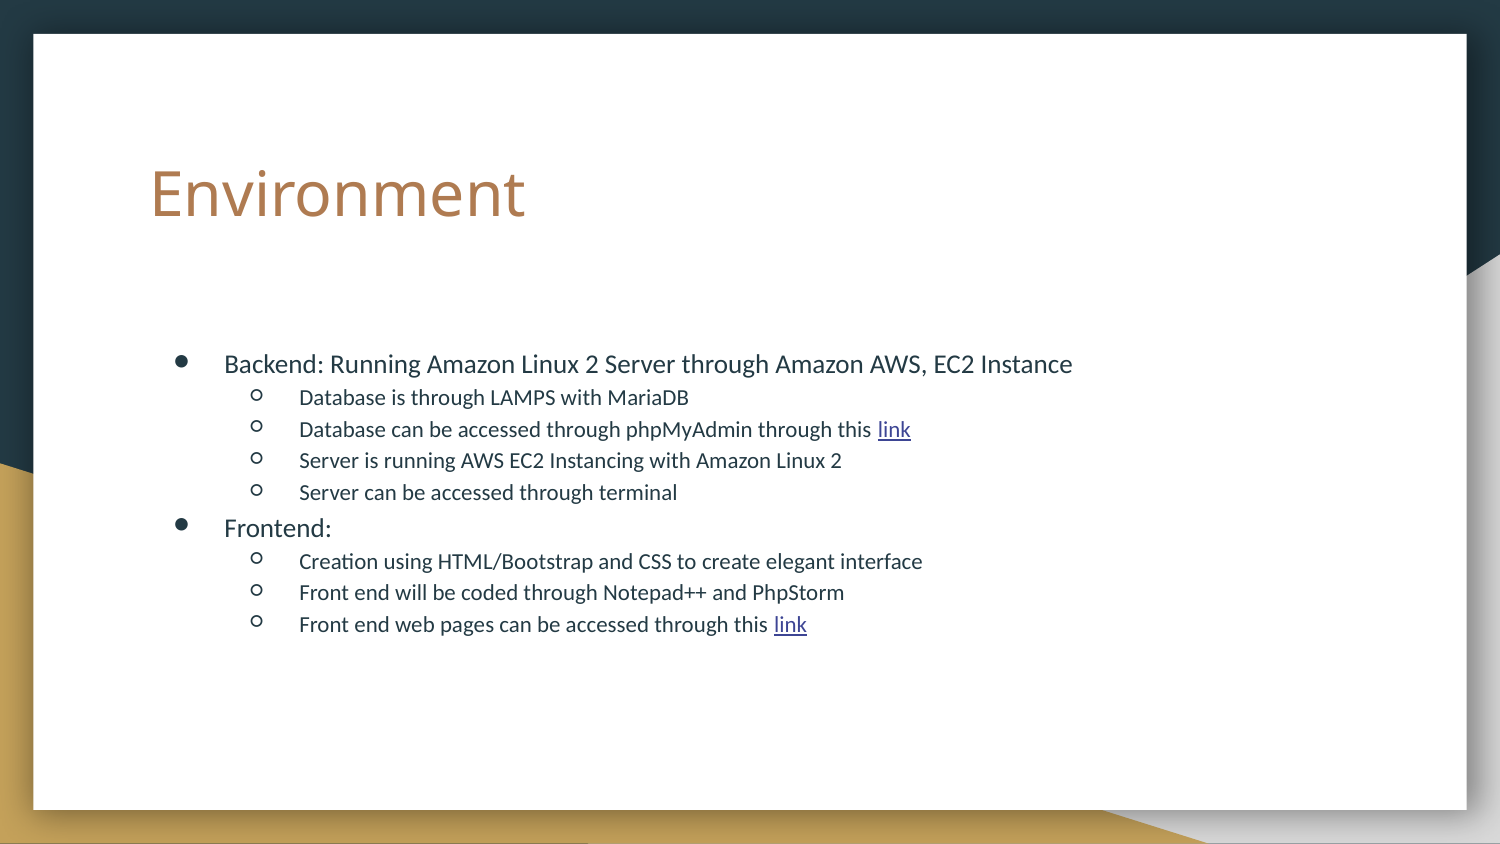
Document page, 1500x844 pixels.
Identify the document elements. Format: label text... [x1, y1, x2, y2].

list Backend: Running Amazon Linux 2 Server through Amazon AWS, EC2 Instance Database is through LAMPS with MariaDB Database can be accessed through phpMyAdmin through this link Server is running AWS EC2 Instancing with Amazon Linux 2 Server can be accessed through terminal Frontend: Creation using HTML/Bootstrap and CSS to create elegant interface Front end will be coded through Notepad++ and PhpStorm Front end web pages can be accessed through this link [134, 326, 1366, 729]
title Environment [134, 138, 1366, 296]
